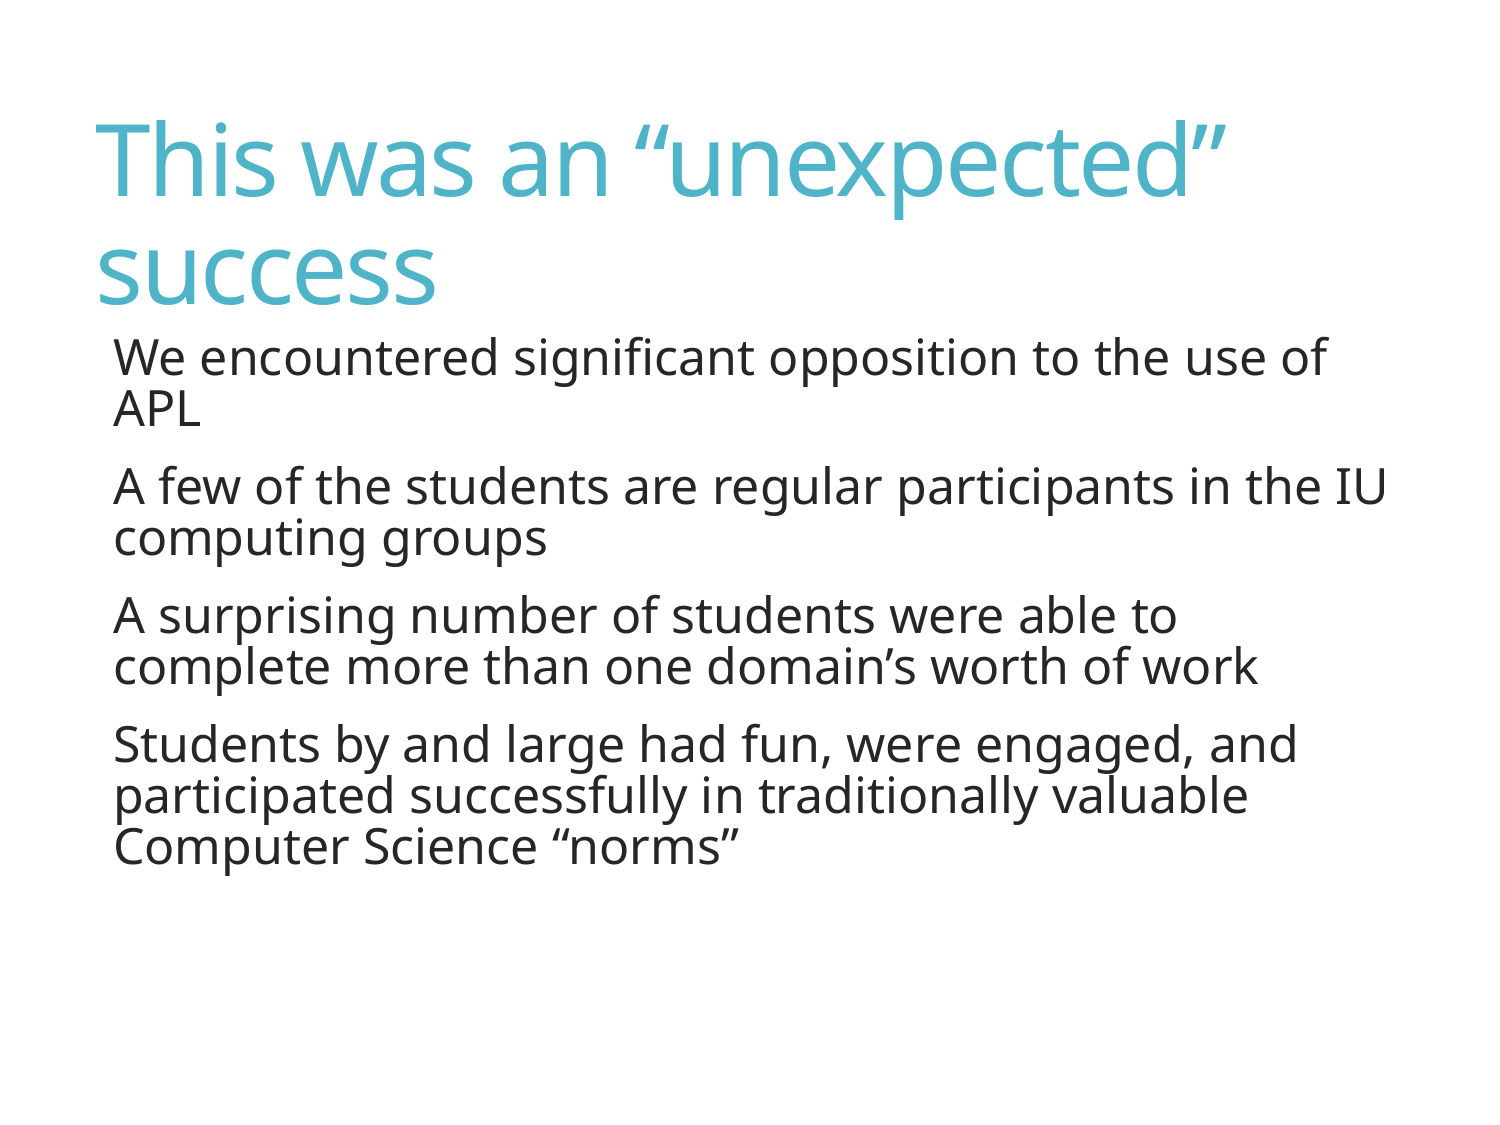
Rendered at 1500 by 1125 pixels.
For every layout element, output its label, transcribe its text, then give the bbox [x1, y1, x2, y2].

list We encountered significant opposition to the use of APL A few of the students are regular participants in the IU computing groups A surprising number of students were able to complete more than one domain’s worth of work Students by and large had fun, were engaged, and participated successfully in traditionally valuable Computer Science “norms” [83, 326, 1407, 945]
title This was an “unexpected” success [80, 81, 1407, 354]
